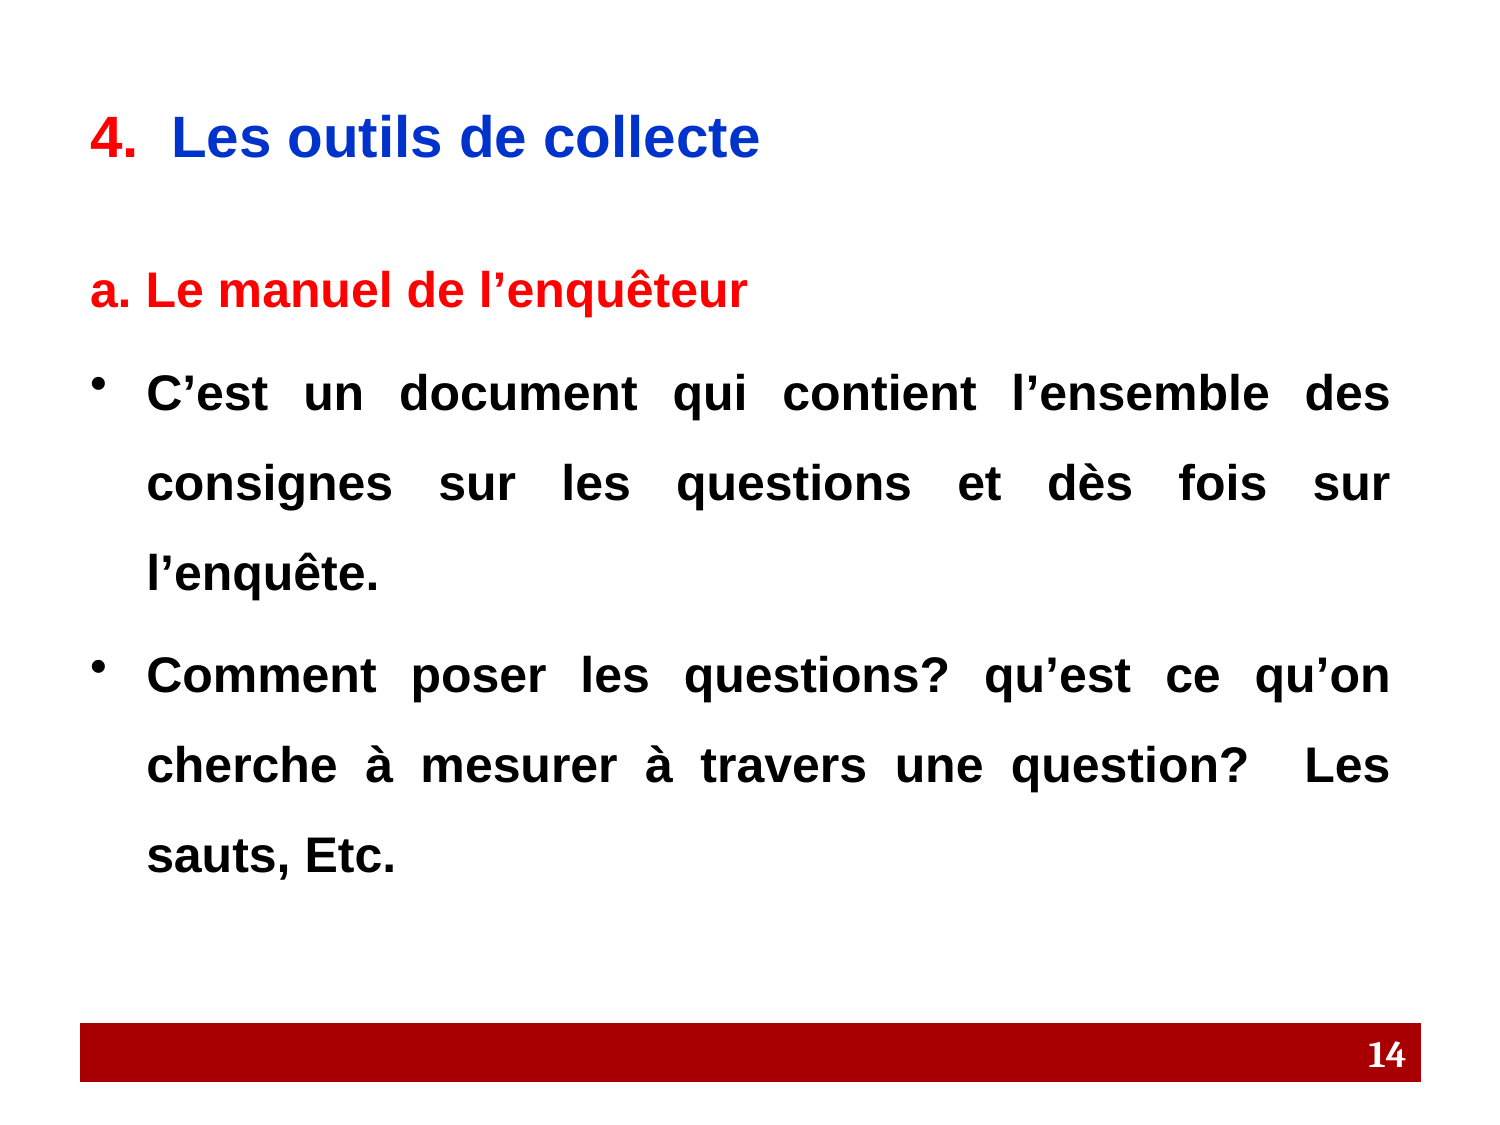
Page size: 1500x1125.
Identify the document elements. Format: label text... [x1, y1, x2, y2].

list a. Le manuel de l’enquêteur C’est un document qui contient l’ensemble des consignes sur les questions et dès fois sur l’enquête. Comment poser les questions? qu’est ce qu’on cherche à mesurer à travers une question? Les sauts, Etc. [74, 219, 1407, 953]
title 4. Les outils de collecte [74, 44, 1426, 188]
